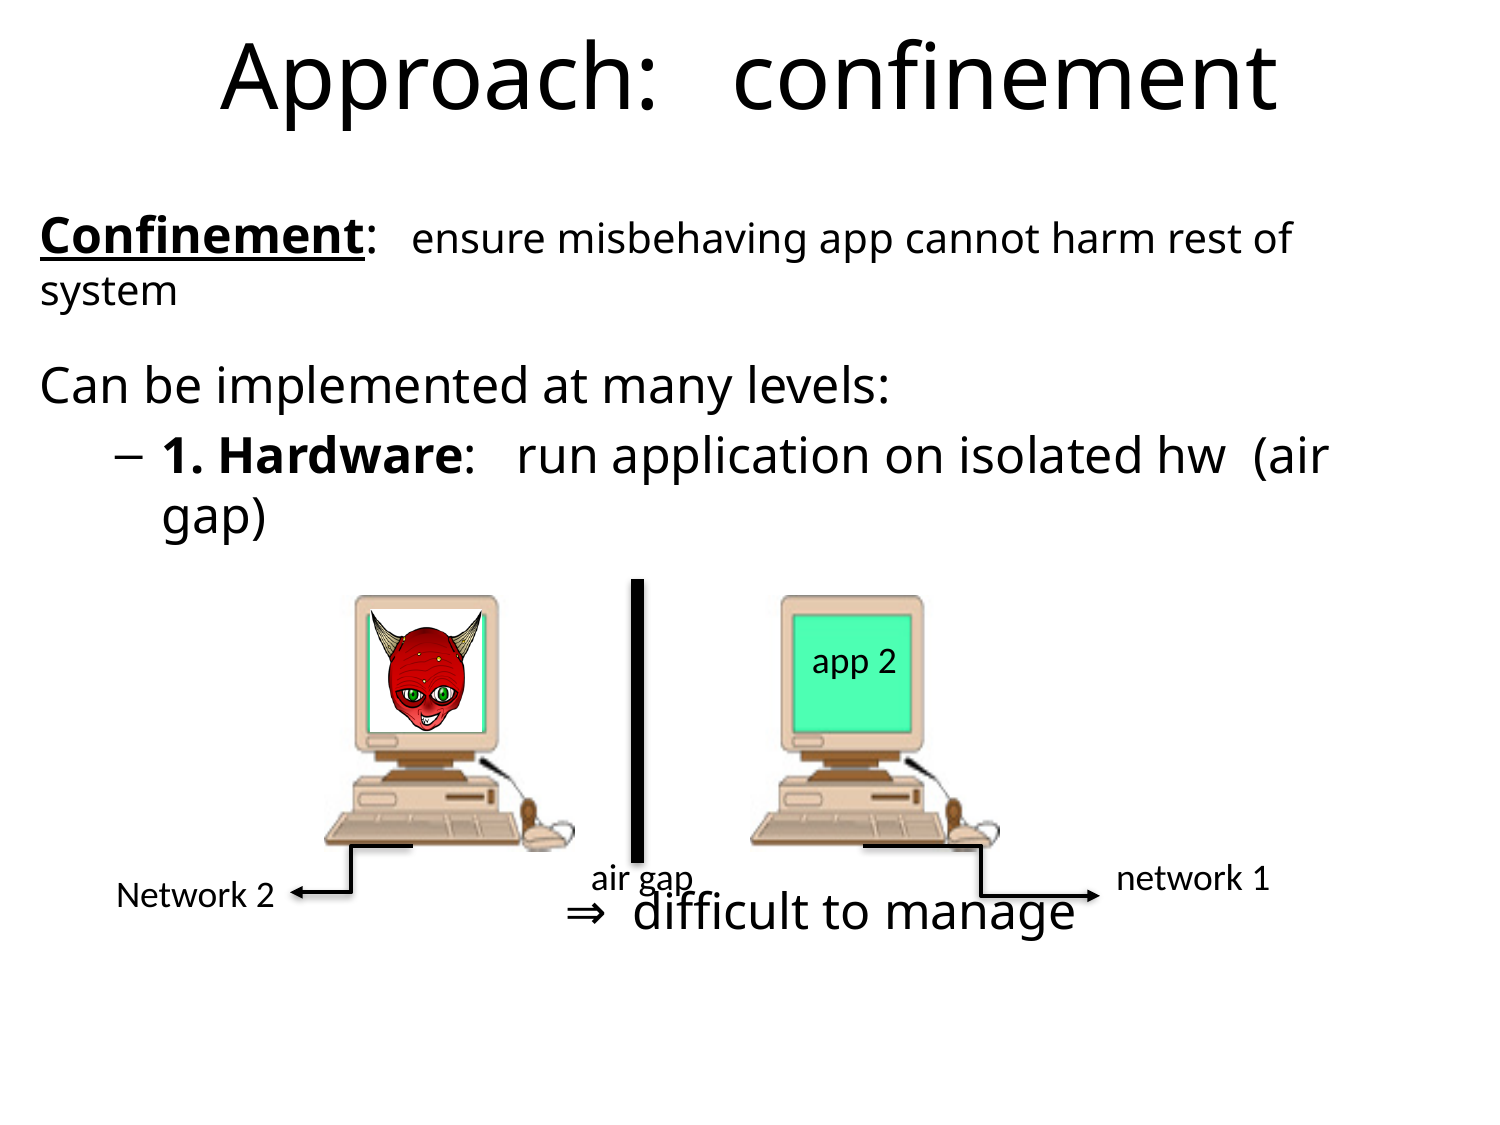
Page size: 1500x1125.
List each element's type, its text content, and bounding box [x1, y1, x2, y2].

text_box air gap [576, 845, 709, 906]
picture [324, 595, 576, 852]
text_box Network 2 [101, 862, 290, 923]
list Confinement: ensure misbehaving app cannot harm rest of system Can be implemented at many levels: 1. Hardware: run application on isolated hw (air gap) ⇒ difficult to manage [24, 195, 1450, 1121]
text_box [862, 845, 1101, 897]
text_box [291, 845, 413, 894]
title Approach: confinement [75, 0, 1425, 167]
picture [749, 595, 1001, 852]
text_box network 1 [1101, 845, 1286, 906]
